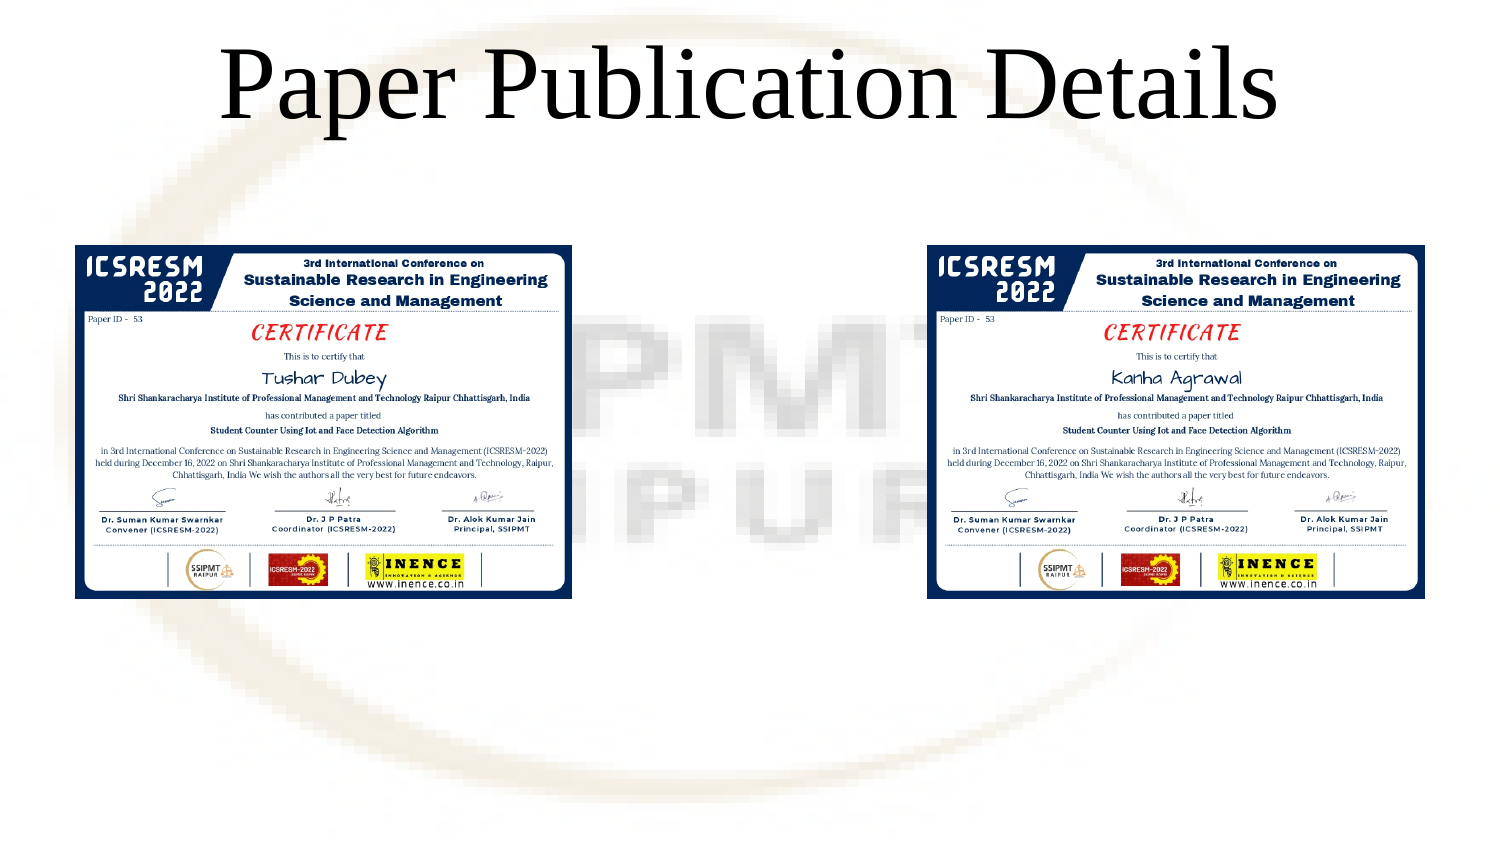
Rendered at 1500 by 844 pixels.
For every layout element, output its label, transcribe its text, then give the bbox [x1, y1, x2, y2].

picture [927, 244, 1426, 599]
picture [74, 244, 573, 599]
title Paper Publication Details [75, 6, 1425, 188]
